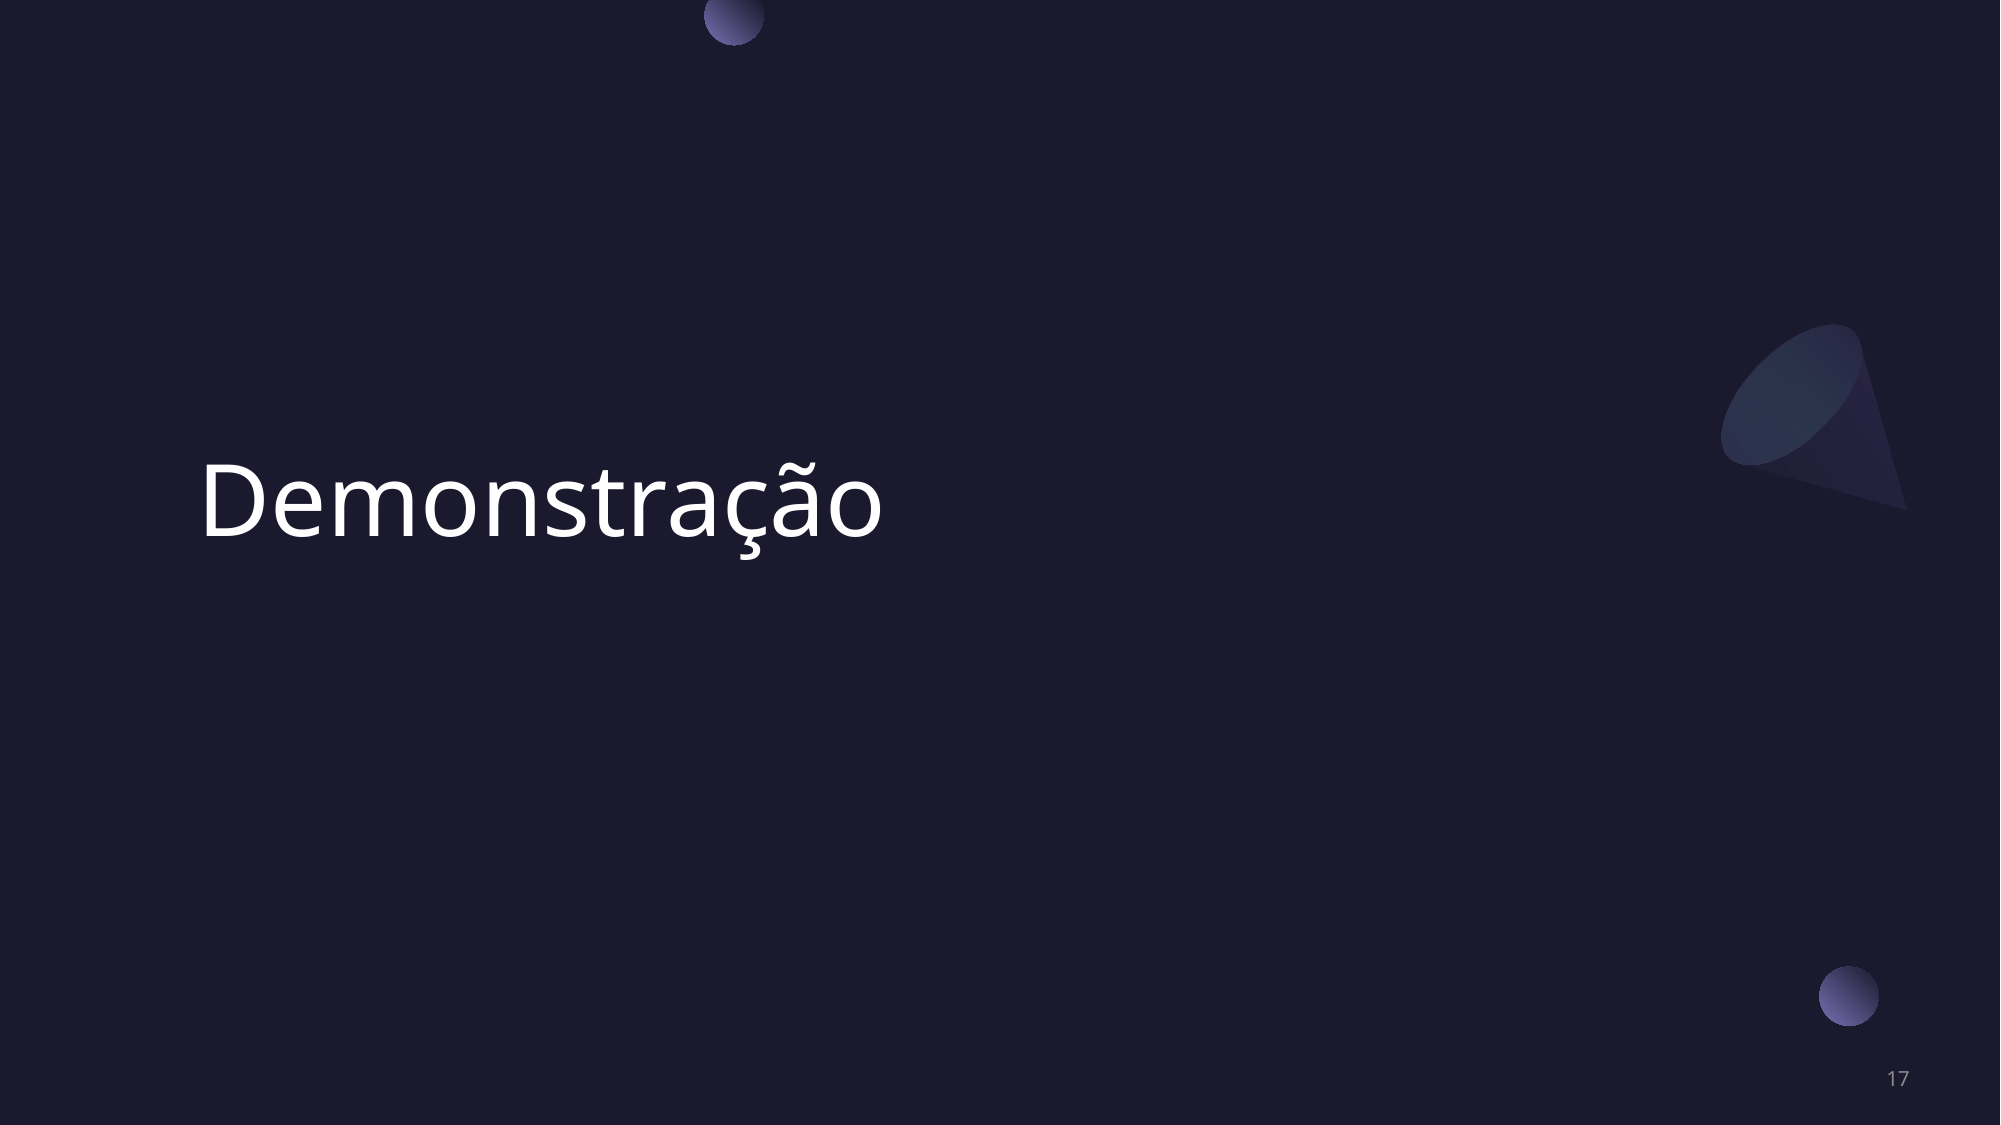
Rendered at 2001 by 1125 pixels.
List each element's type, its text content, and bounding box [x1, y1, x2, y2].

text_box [1702, 332, 1922, 541]
title Demonstração [197, 450, 2000, 669]
text_box [703, 0, 765, 47]
slide_number 17 [1632, 1067, 1910, 1093]
